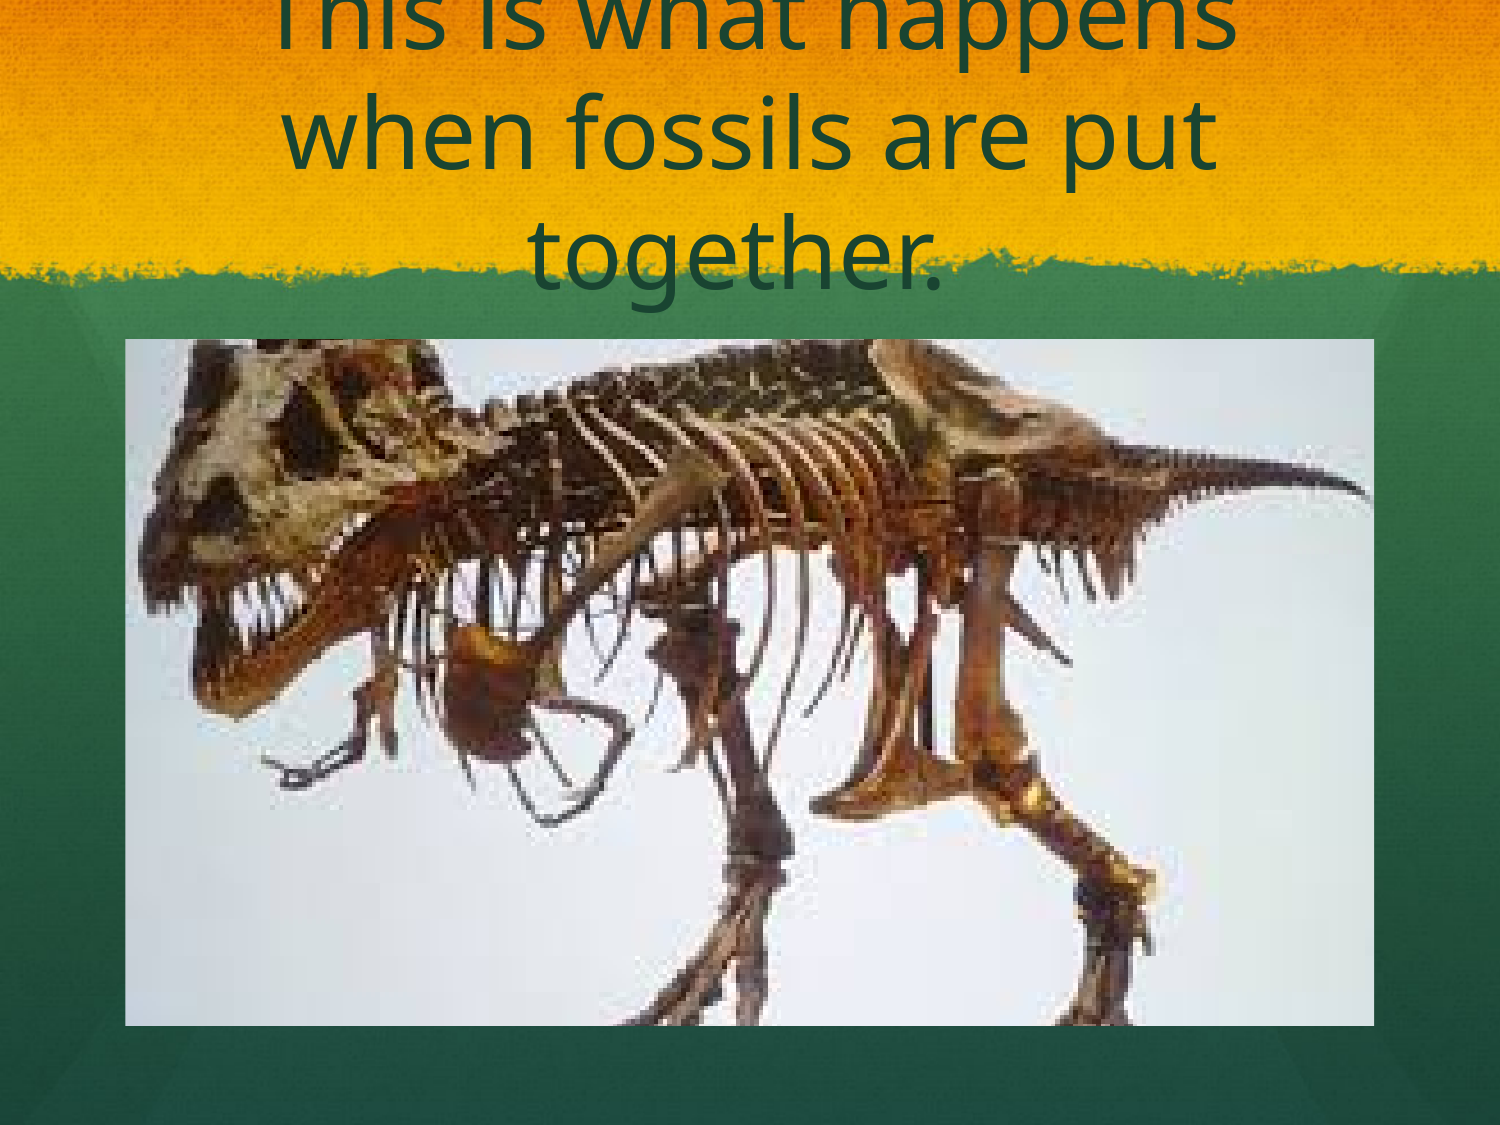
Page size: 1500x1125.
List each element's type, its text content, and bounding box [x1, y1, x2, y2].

title This is what happens when fossils are put together. [125, 13, 1375, 246]
picture [0, 0, 1500, 1125]
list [124, 339, 1375, 1027]
